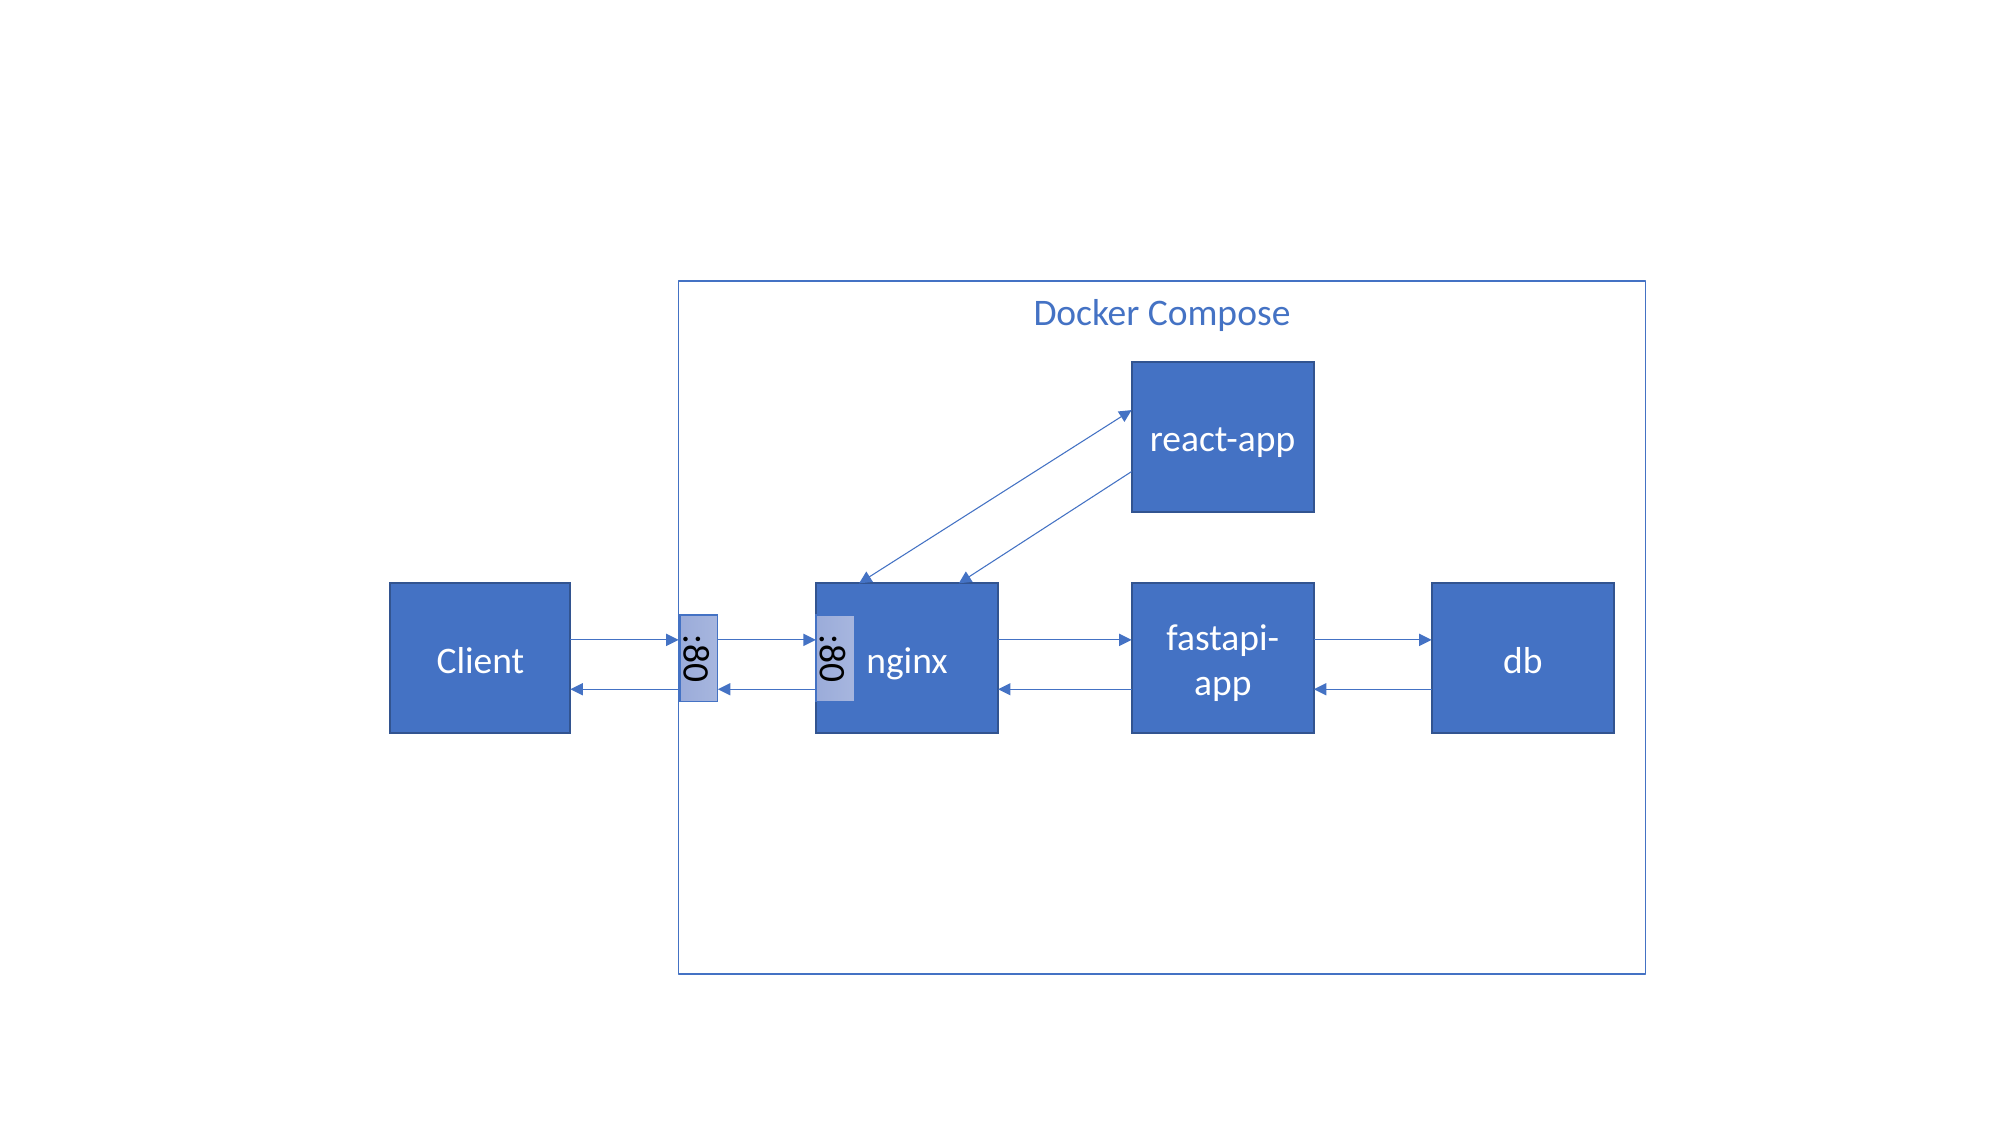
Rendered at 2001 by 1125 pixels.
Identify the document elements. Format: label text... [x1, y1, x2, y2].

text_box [859, 410, 1132, 584]
text_box Client [389, 582, 571, 734]
text_box :80 [679, 614, 718, 702]
text_box :80 [815, 614, 855, 702]
text_box Docker Compose [678, 280, 1646, 974]
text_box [958, 471, 1132, 584]
